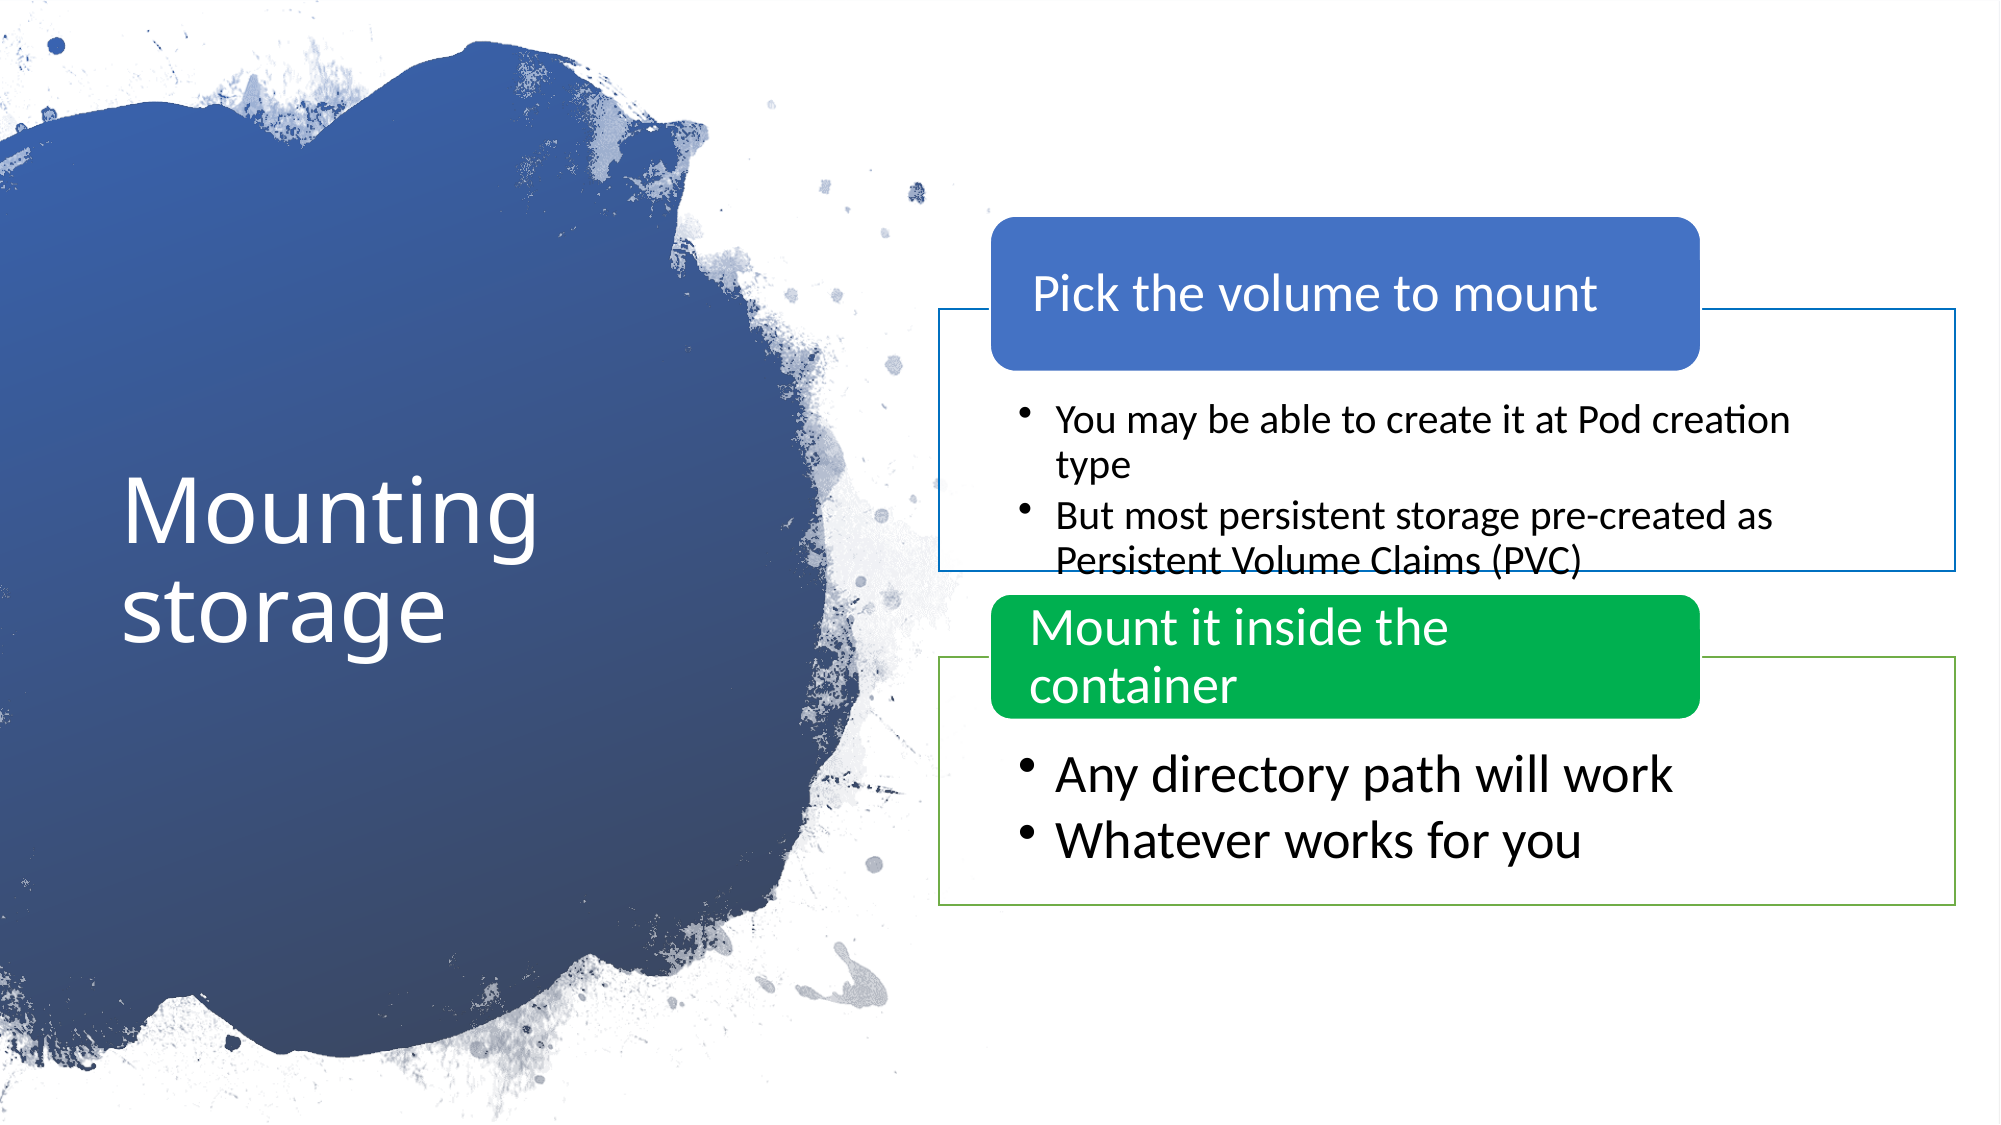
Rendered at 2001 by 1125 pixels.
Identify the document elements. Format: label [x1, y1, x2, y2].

list [939, 131, 1956, 990]
picture [0, 0, 2000, 1125]
